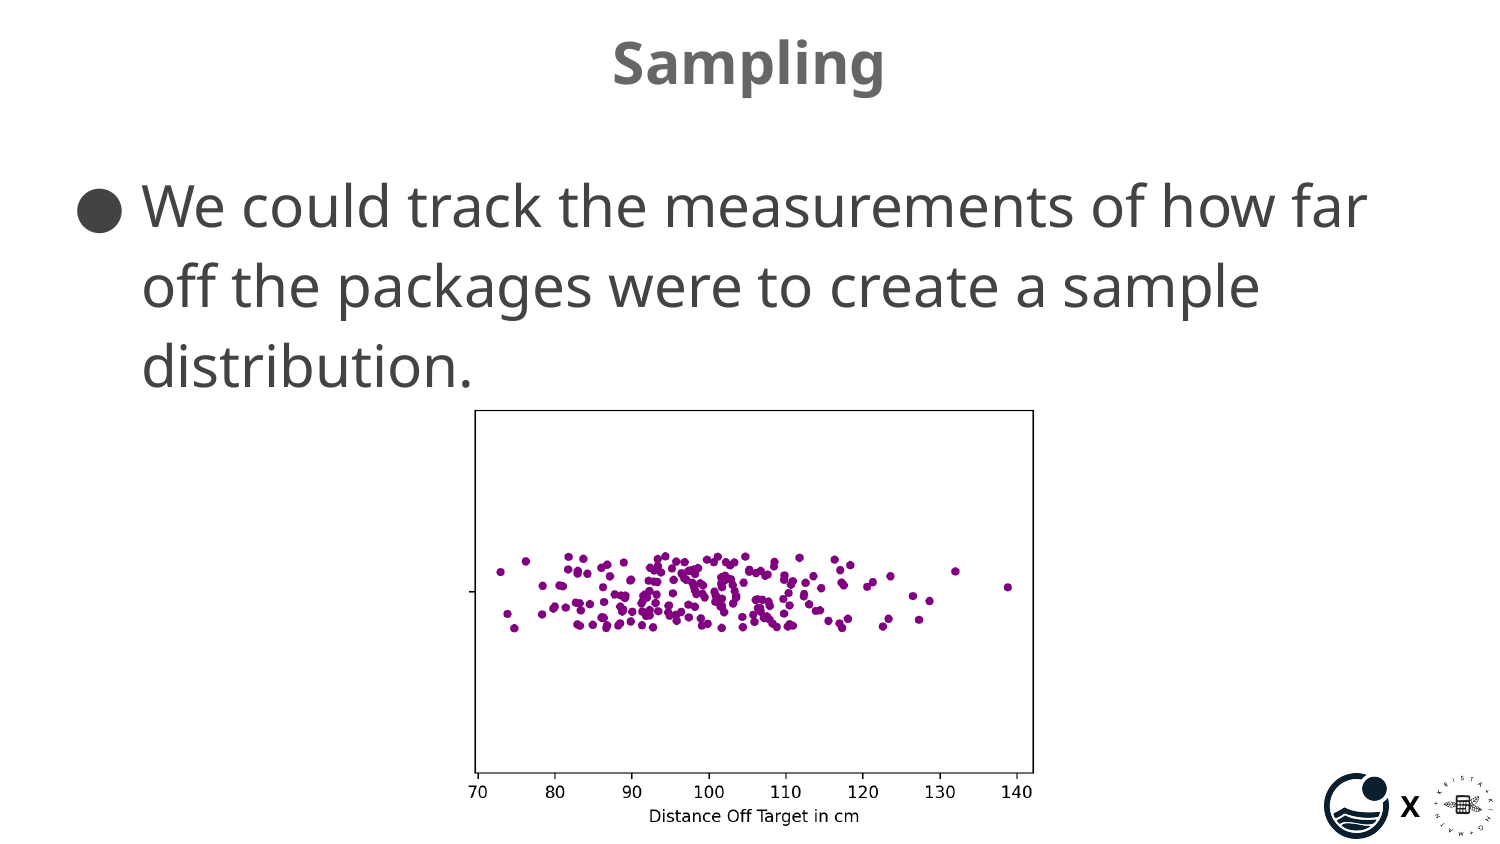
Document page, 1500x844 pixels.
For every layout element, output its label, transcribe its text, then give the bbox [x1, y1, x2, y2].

text_box X [1393, 775, 1427, 837]
picture [455, 399, 1045, 837]
picture [1324, 773, 1389, 839]
title Sampling [51, 10, 1449, 105]
list We could track the measurements of how far off the packages were to create a sample distribution. [51, 143, 1449, 750]
picture [1430, 773, 1496, 839]
